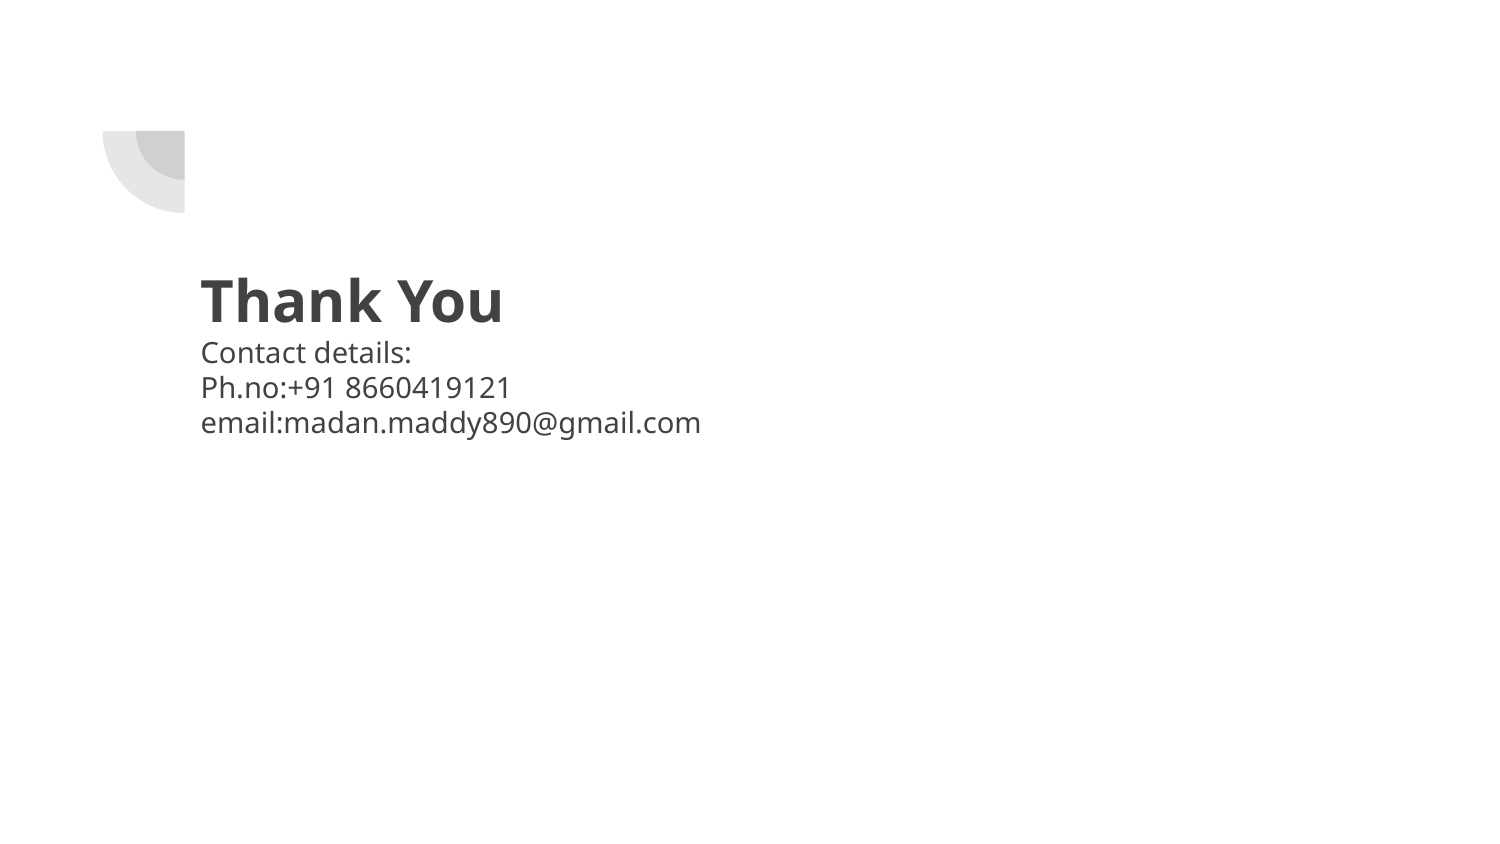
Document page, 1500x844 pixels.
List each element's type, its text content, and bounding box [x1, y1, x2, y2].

title Thank You Contact details: Ph.no:+91 8660419121 email:madan.maddy890@gmail.com [185, 249, 1339, 414]
